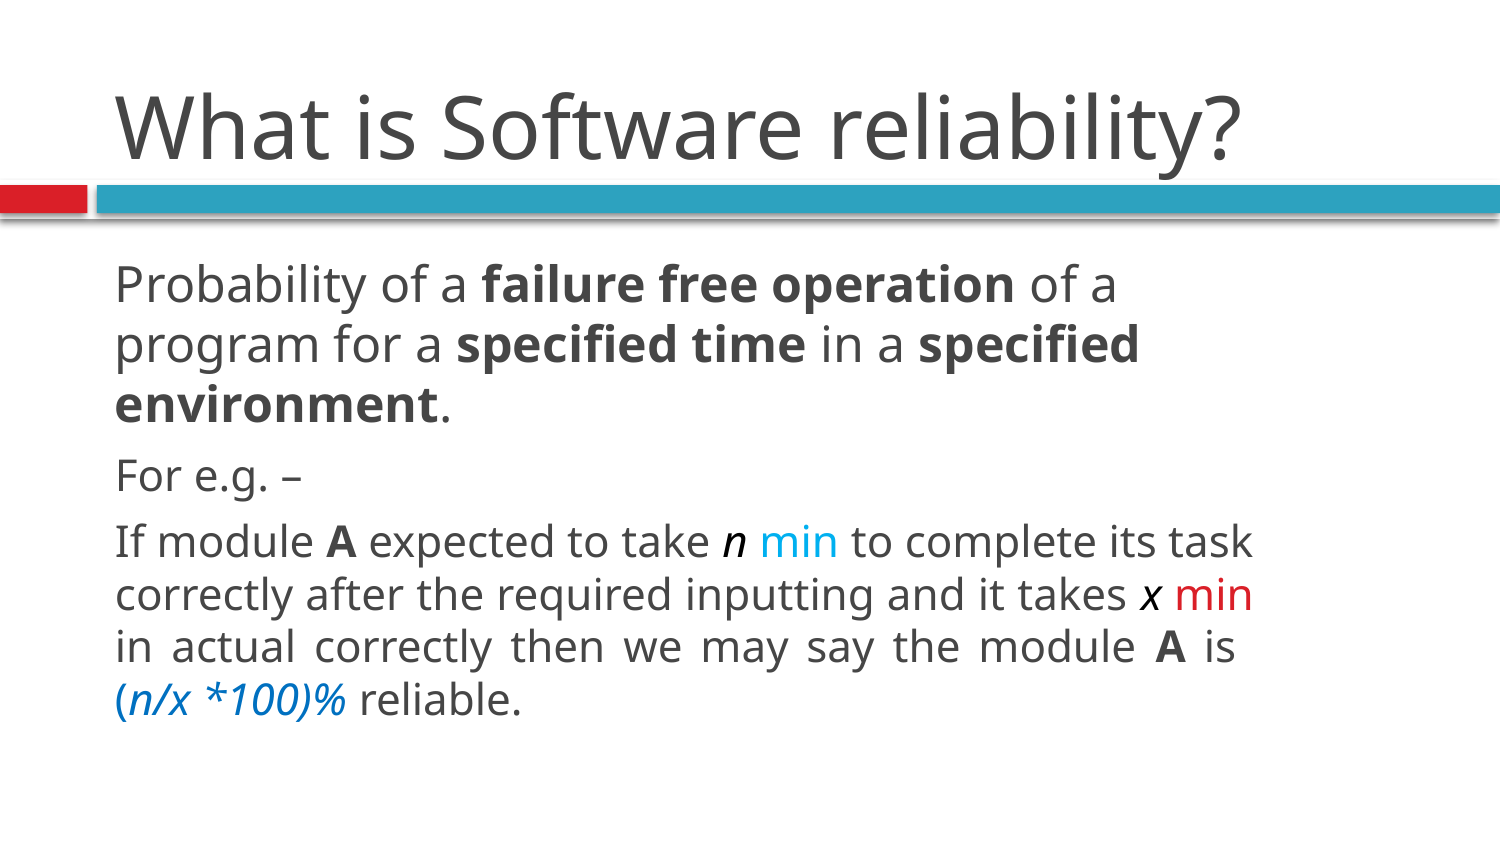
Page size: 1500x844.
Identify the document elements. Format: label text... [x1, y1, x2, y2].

list Probability of a failure free operation of a program for a specified time in a specified environment. [100, 244, 1269, 440]
title What is Software reliability? [99, 19, 1438, 185]
text_box For e.g. – If module A expected to take n min to complete its task correctly after the required inputting and it takes x min in actual correctly then we may say the module A is (n/x *100)% reliable. [100, 440, 1269, 777]
